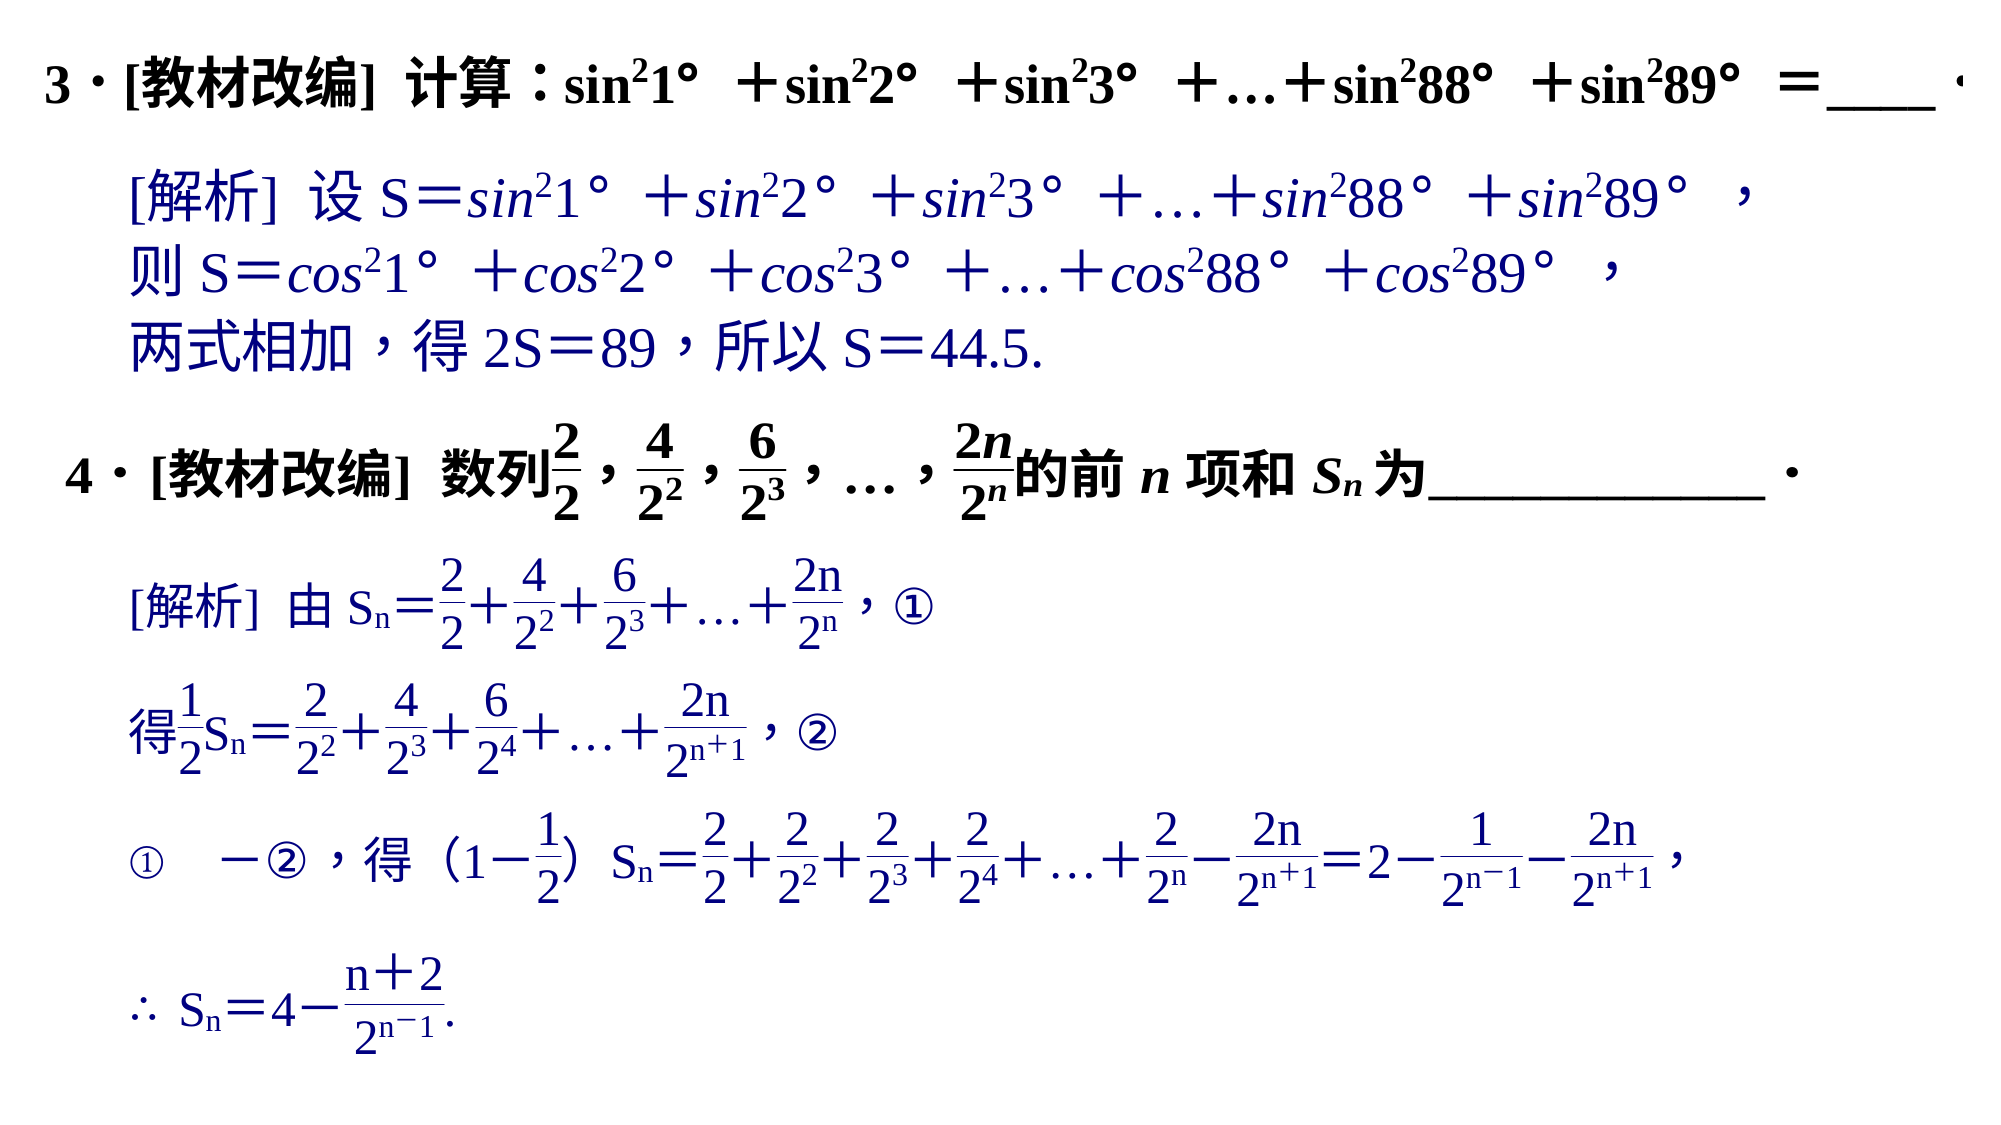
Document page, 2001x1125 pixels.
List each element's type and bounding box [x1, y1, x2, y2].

text_box [64, 402, 1904, 539]
text_box [128, 539, 1775, 1086]
text_box [127, 160, 1904, 390]
text_box [44, 47, 1967, 142]
